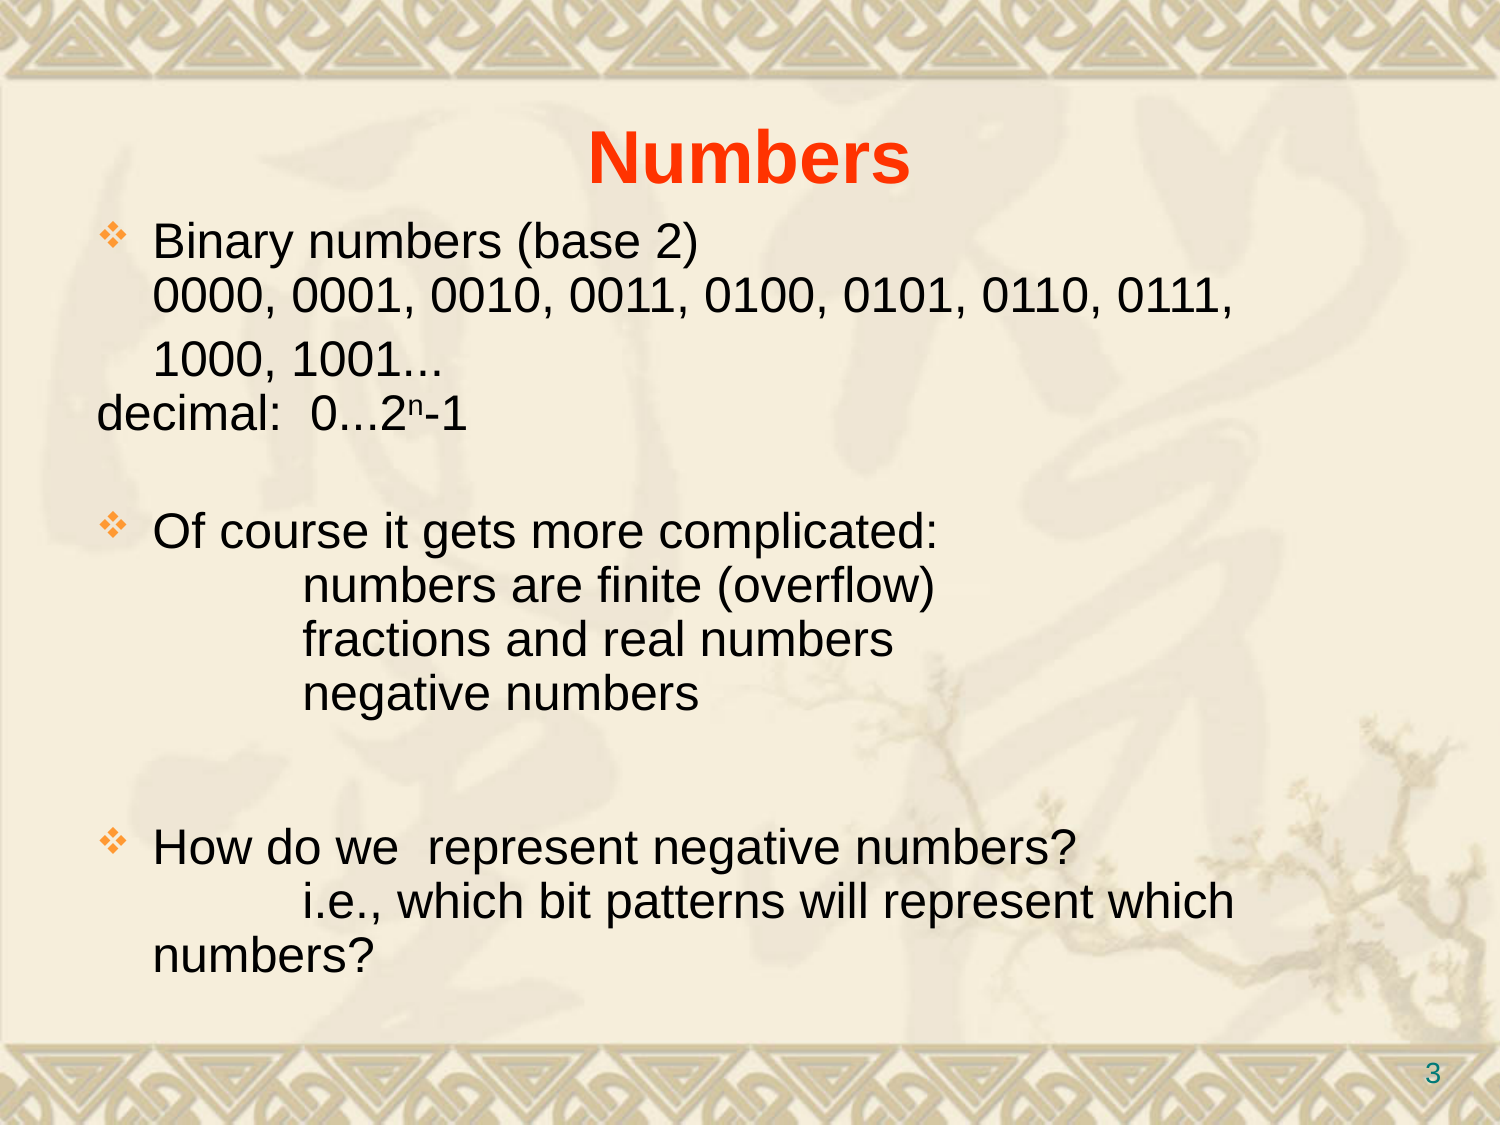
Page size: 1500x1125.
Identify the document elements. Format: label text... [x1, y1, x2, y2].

title Numbers [49, 99, 1451, 208]
picture [0, 0, 1500, 1125]
slide_number 3 [1080, 1046, 1457, 1125]
list Binary numbers (base 2) 0000, 0001, 0010, 0011, 0100, 0101, 0110, 0111, 1000, 1001... decimal: 0...2n-1 Of course it gets more complicated: numbers are finite (overflow) fractions and real numbers negative numbers How do we represent negative numbers? i.e., which bit patterns will represent which numbers? [81, 208, 1483, 1024]
